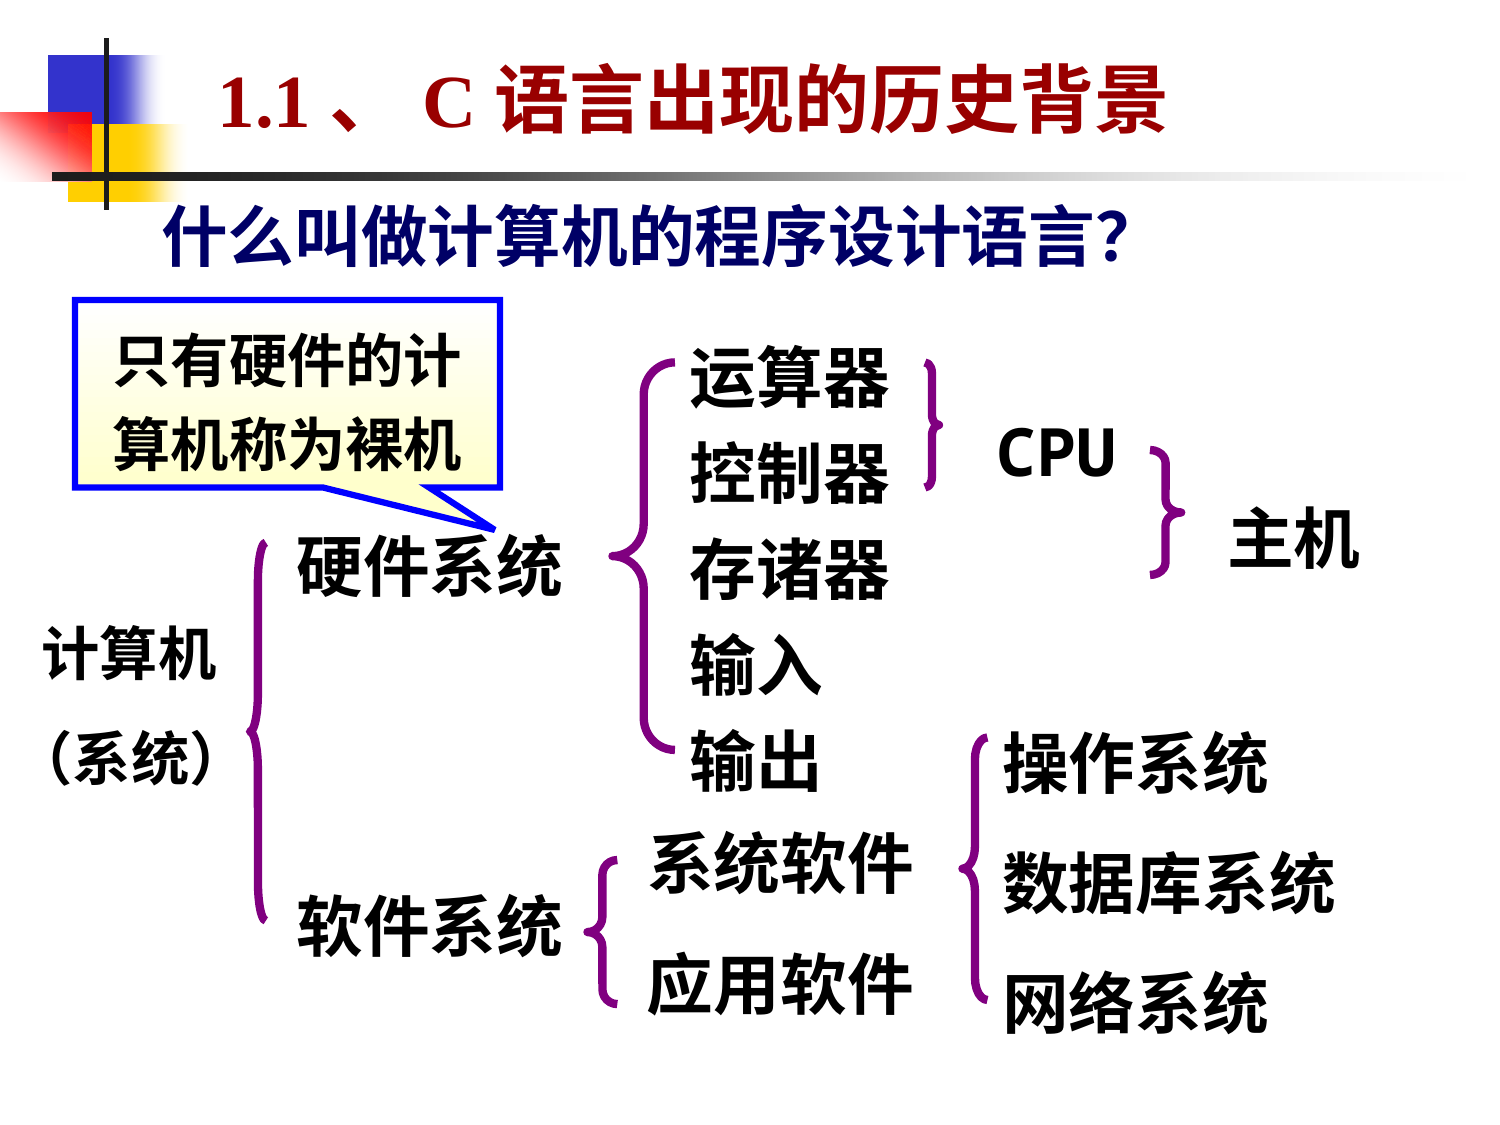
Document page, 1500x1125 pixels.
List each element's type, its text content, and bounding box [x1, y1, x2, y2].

text_box 只有硬件的计算机称为裸机 [75, 299, 501, 488]
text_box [599, 312, 1076, 807]
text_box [249, 477, 594, 973]
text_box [1149, 449, 1401, 586]
text_box 什么叫做计算机的程序设计语言？ [99, 221, 1238, 283]
picture [0, 37, 1481, 213]
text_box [924, 362, 1151, 498]
text_box 计算机 （系统） [0, 574, 244, 800]
text_box 操作系统 数据库系统 网络系统 [987, 675, 1388, 1050]
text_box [587, 774, 988, 1031]
